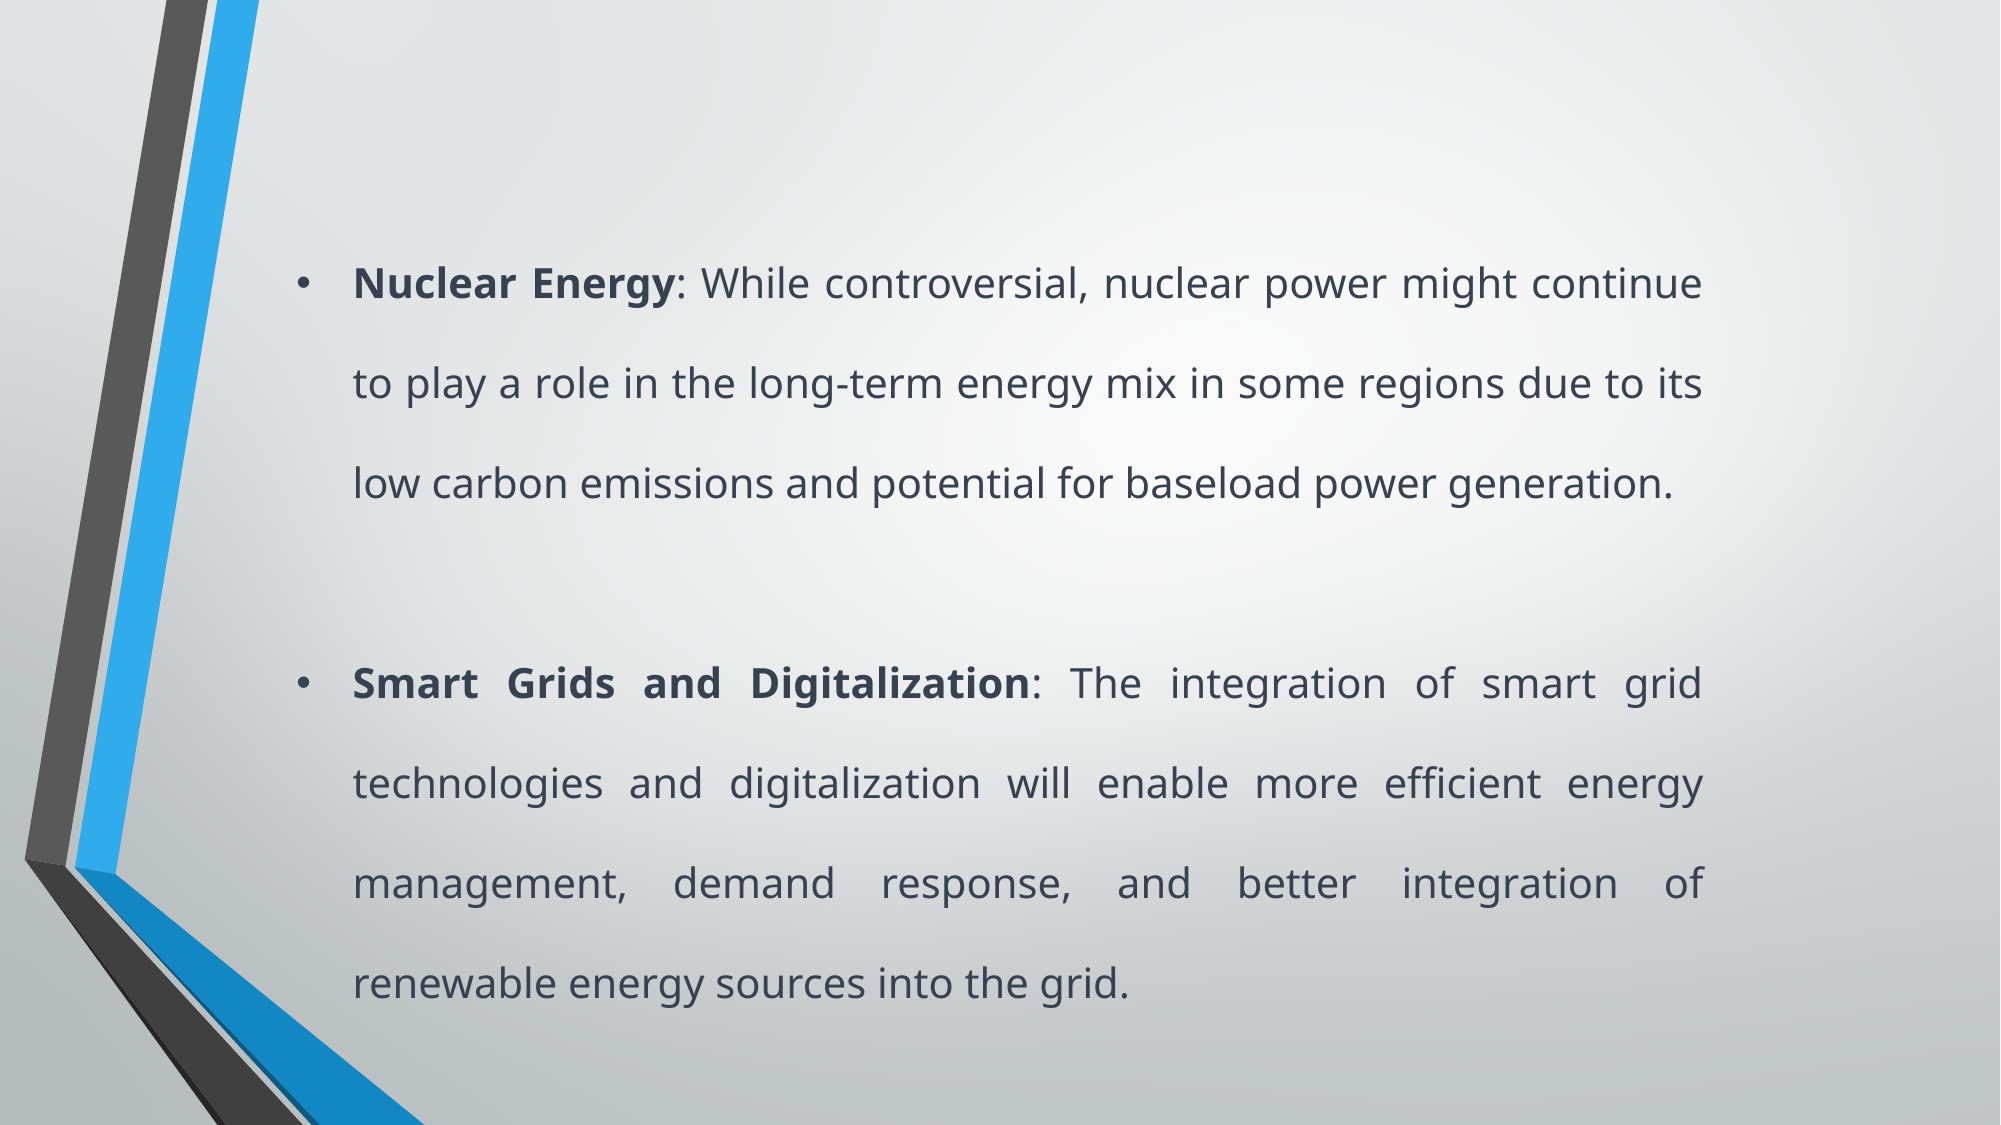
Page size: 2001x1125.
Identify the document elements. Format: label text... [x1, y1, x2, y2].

text_box Nuclear Energy: While controversial, nuclear power might continue to play a role in the long-term energy mix in some regions due to its low carbon emissions and potential for baseload power generation. Smart Grids and Digitalization: The integration of smart grid technologies and digitalization will enable more efficient energy management, demand response, and better integration of renewable energy sources into the grid. [281, 199, 1719, 1015]
